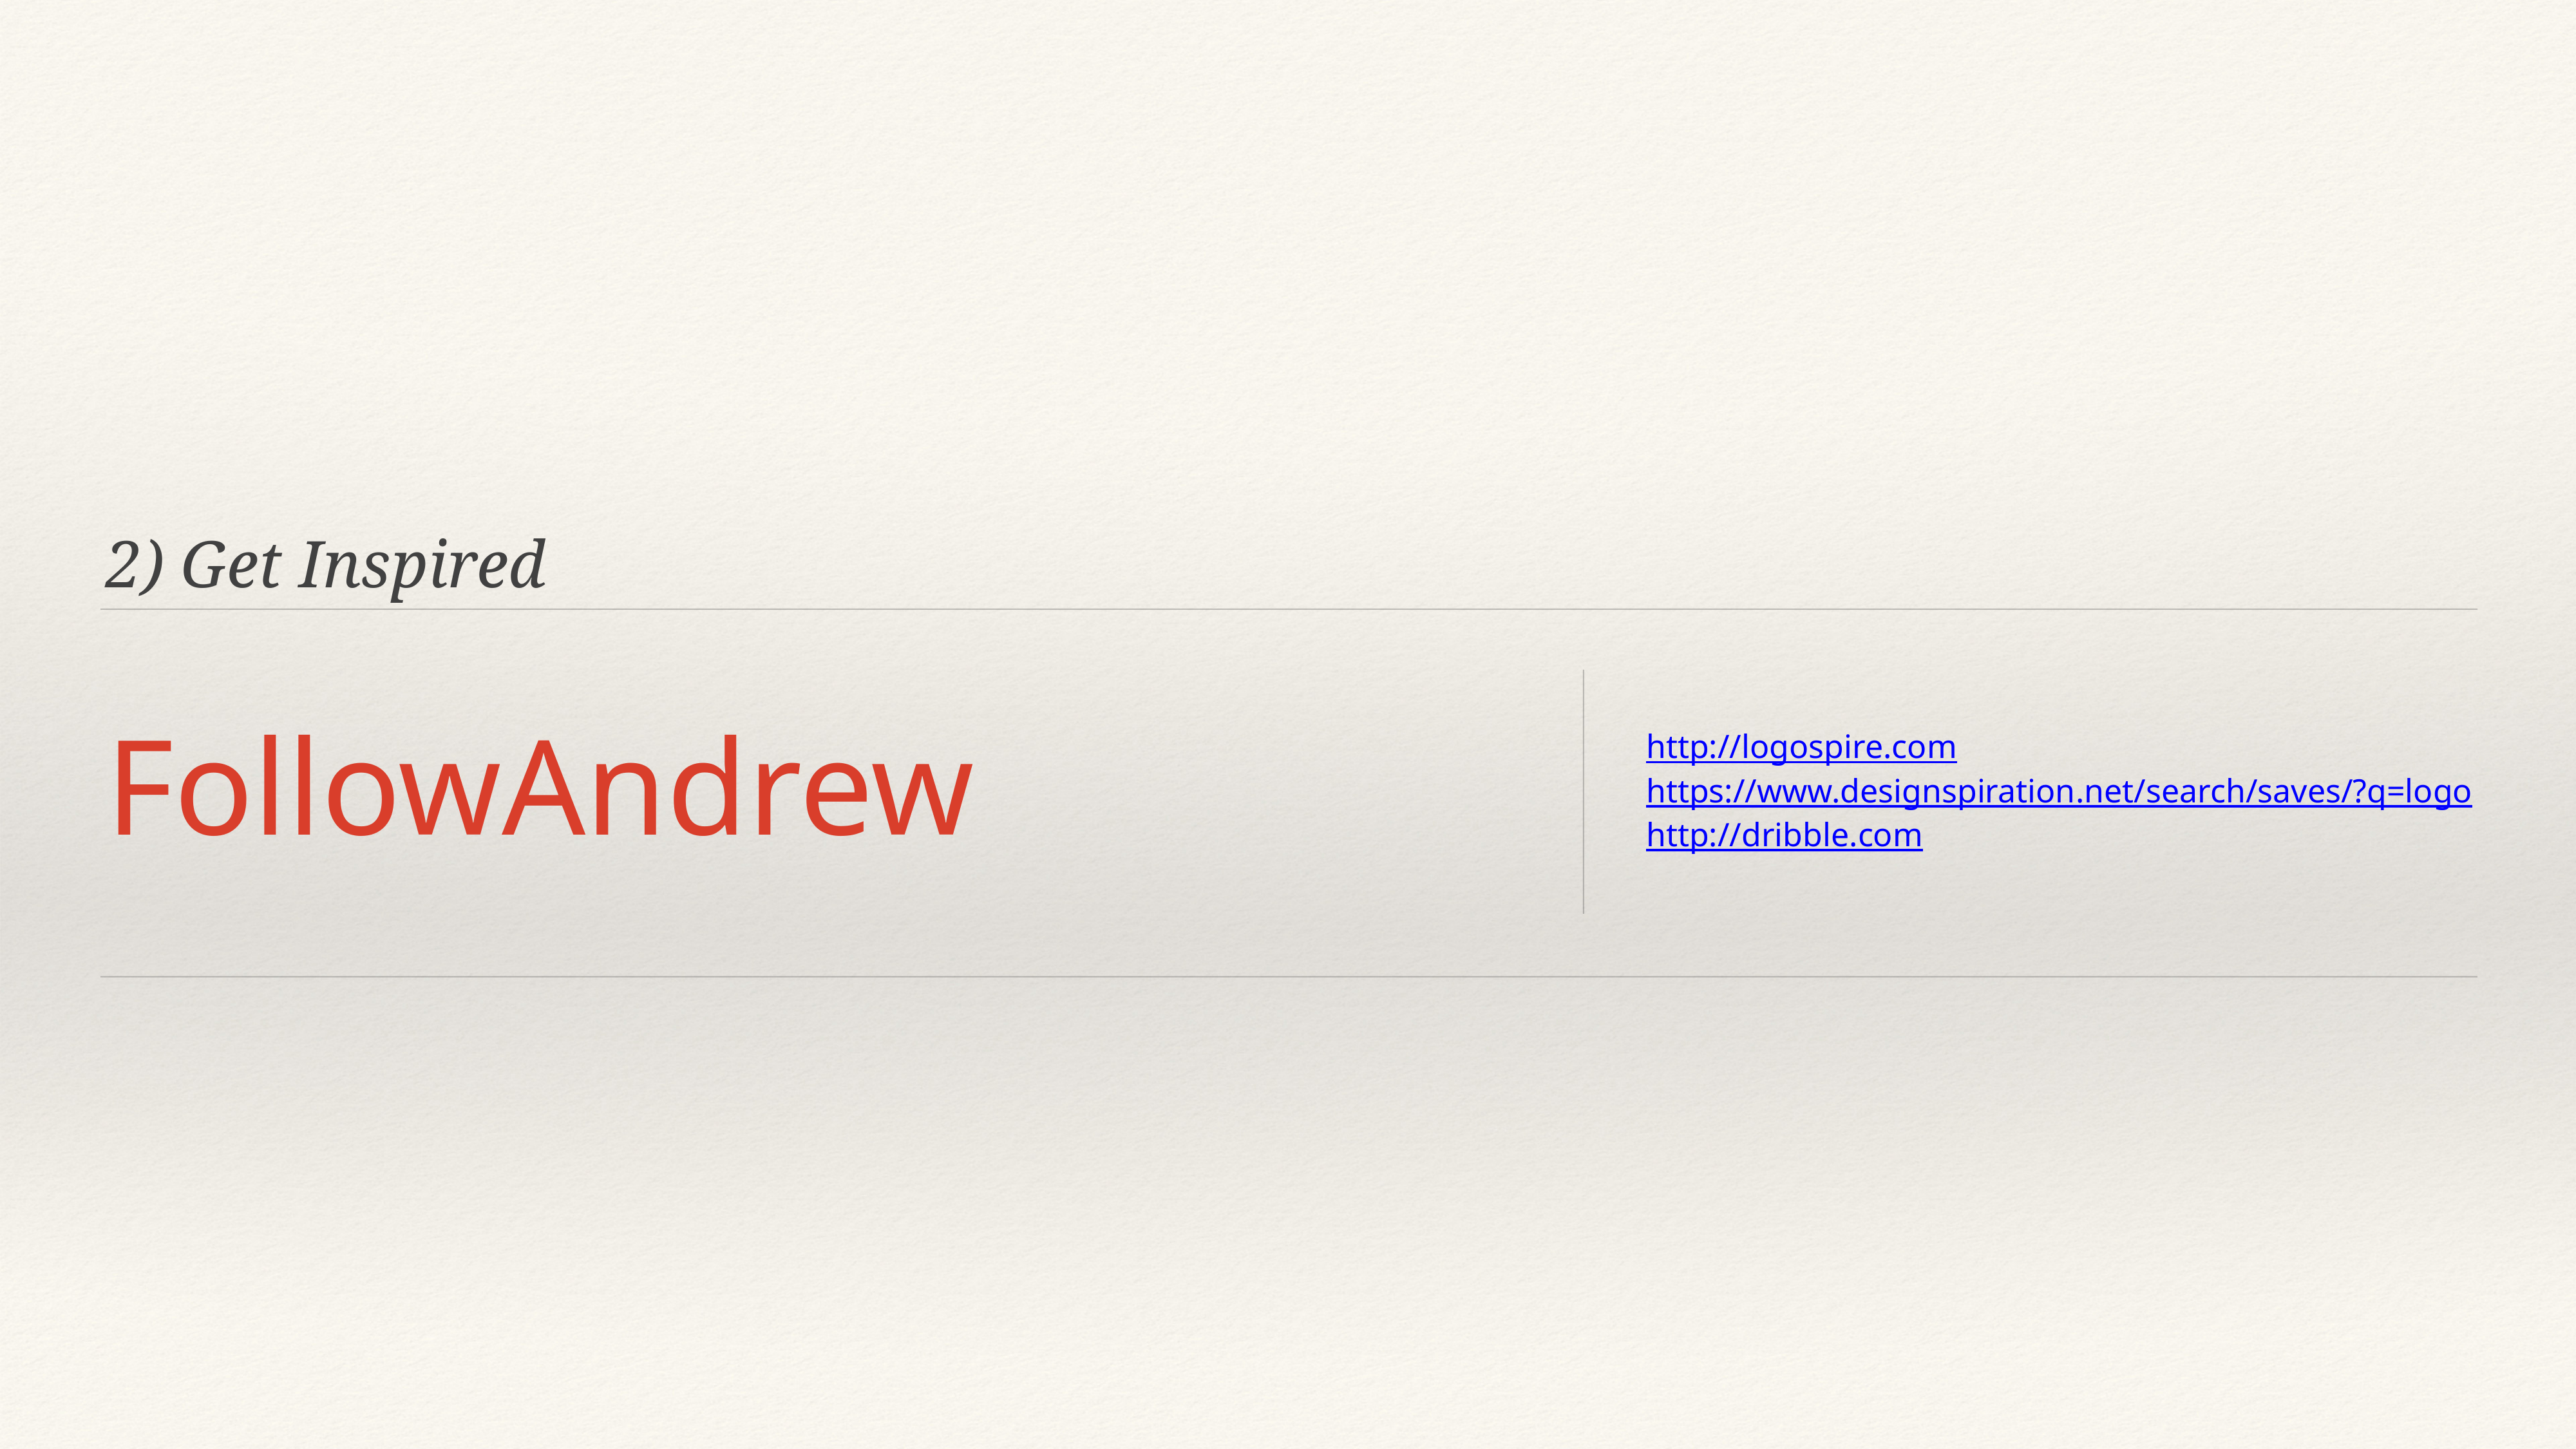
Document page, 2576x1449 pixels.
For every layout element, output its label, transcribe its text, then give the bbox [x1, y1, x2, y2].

list 2) Get Inspired [100, 511, 1528, 606]
title FollowAndrew [100, 615, 1528, 969]
picture [0, 0, 2576, 1449]
subtitle http://logospire.com https://www.designspiration.net/search/saves/?q=logo http://dribble.com [1640, 615, 2481, 969]
